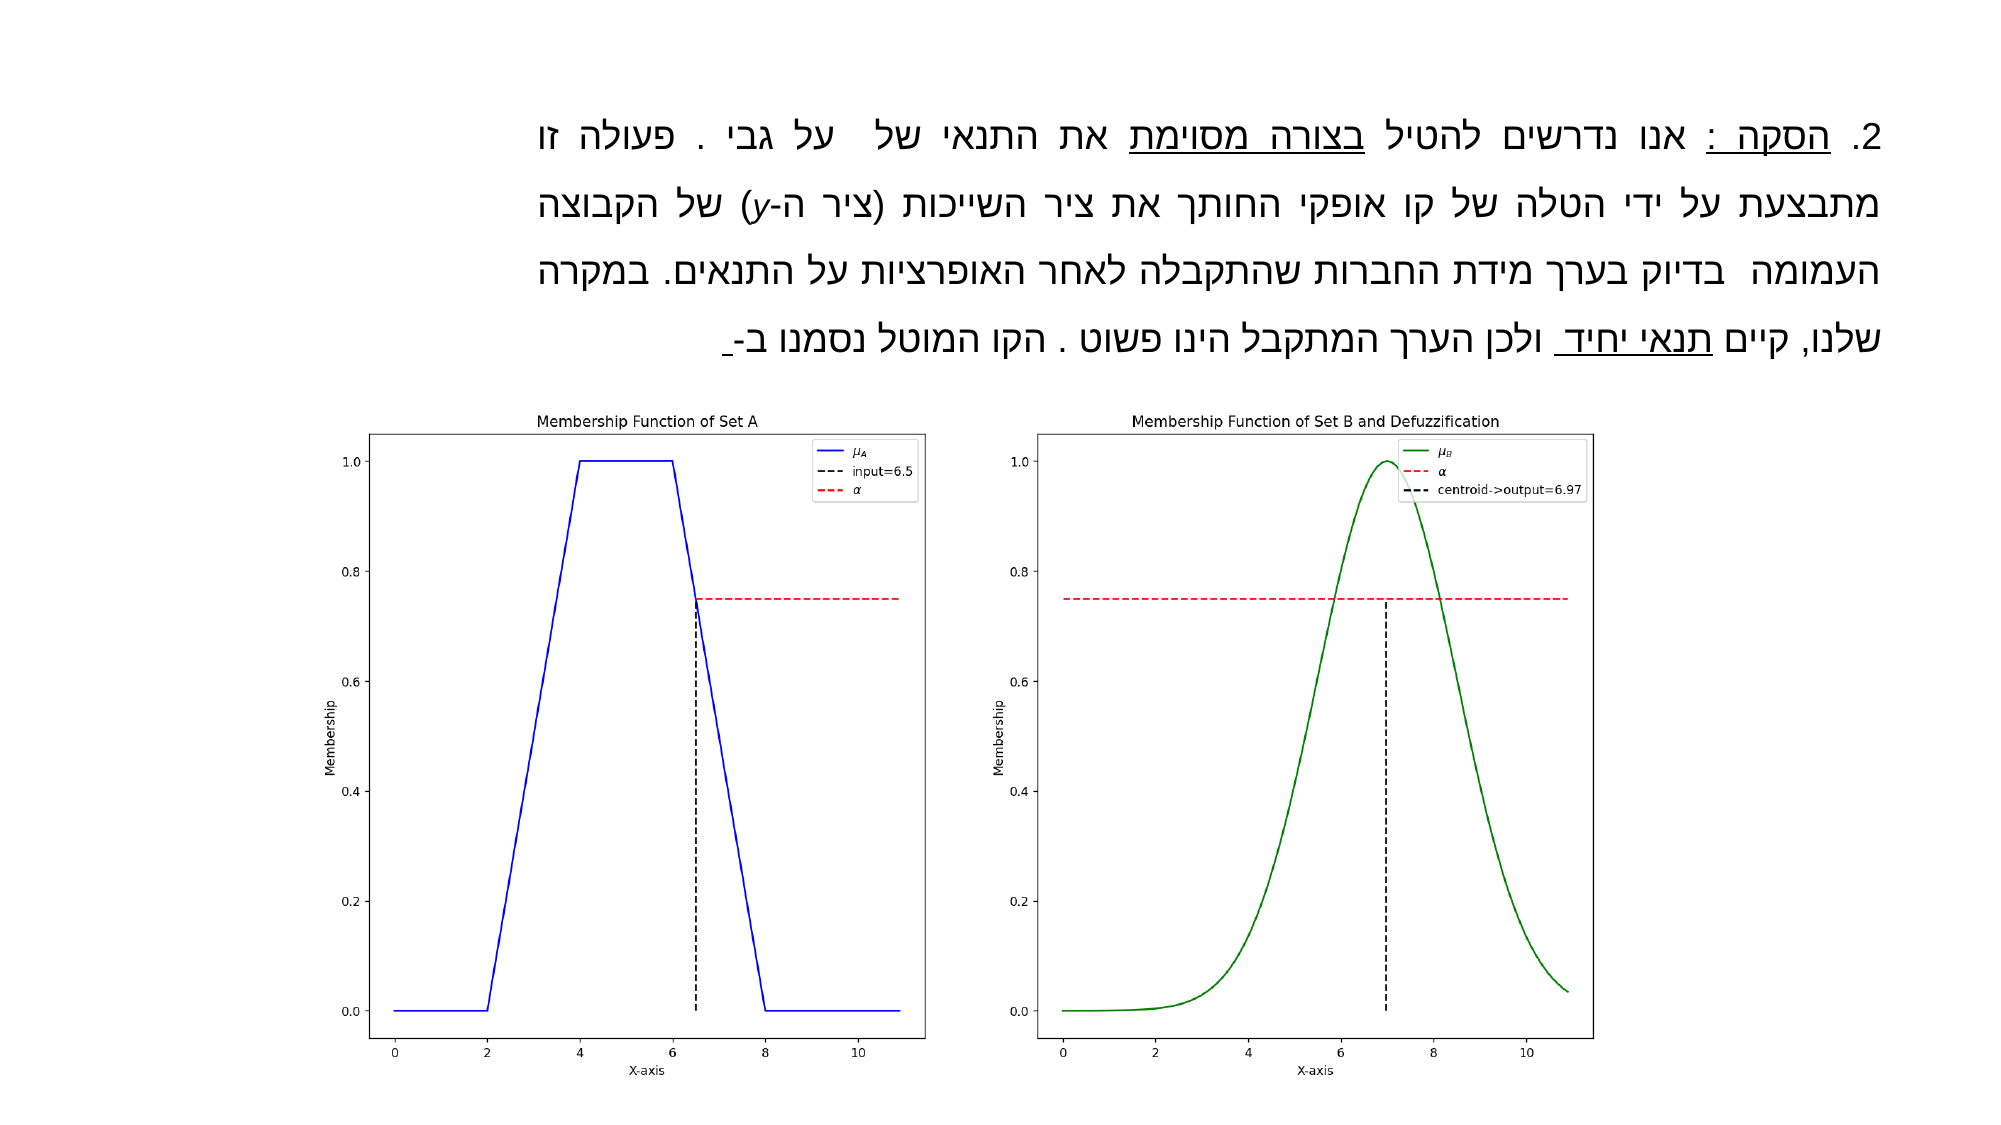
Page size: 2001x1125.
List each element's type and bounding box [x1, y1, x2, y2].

picture [300, 398, 1609, 1086]
